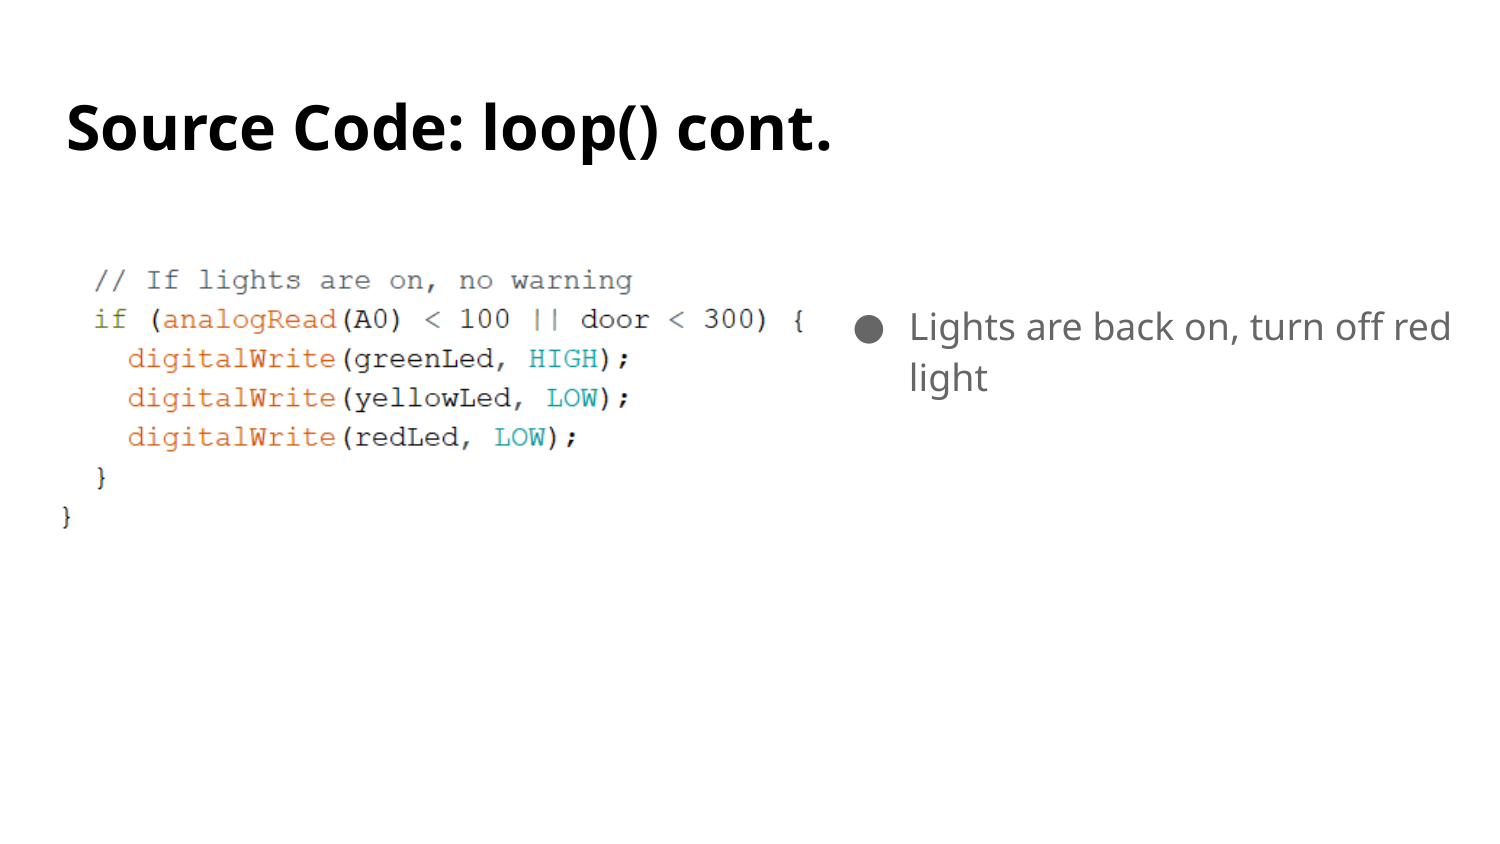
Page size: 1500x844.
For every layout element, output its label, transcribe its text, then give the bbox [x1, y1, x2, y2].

picture [50, 251, 820, 537]
list Lights are back on, turn off red light [824, 280, 1493, 363]
title Source Code: loop() cont. [51, 72, 1449, 176]
